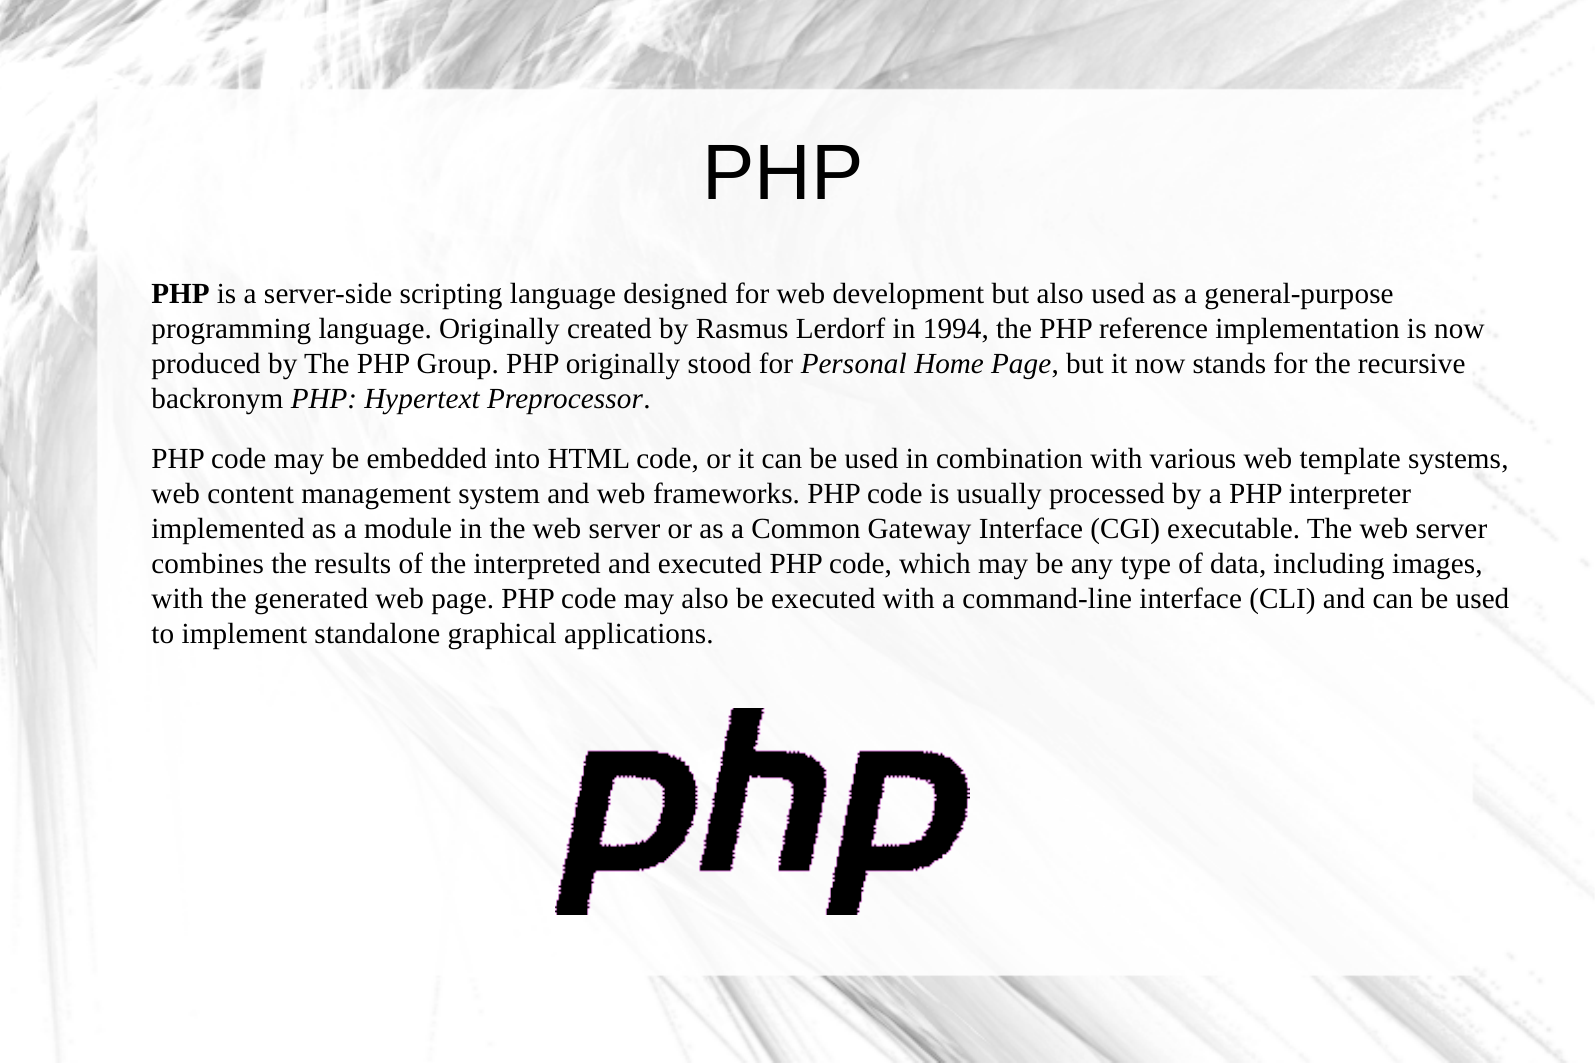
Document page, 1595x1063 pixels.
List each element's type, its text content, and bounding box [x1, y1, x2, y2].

title PHP [113, 96, 1453, 241]
picture [0, 0, 1595, 1063]
list PHP is a server-side scripting language designed for web development but also used as a general-purpose programming language. Originally created by Rasmus Lerdorf in 1994, the PHP reference implementation is now produced by The PHP Group. PHP originally stood for Personal Home Page, but it now stands for the recursive backronym PHP: Hypertext Preprocessor. PHP code may be embedded into HTML code, or it can be used in combination with various web template systems, web content management system and web frameworks. PHP code is usually processed by a PHP interpreter implemented as a module in the web server or as a Common Gateway Interface (CGI) executable. The web server combines the results of the interpreted and executed PHP code, which may be any type of data, including images, with the generated web page. PHP code may also be executed with a command-line interface (CLI) and can be used to implement standalone graphical applications. [113, 274, 1515, 810]
